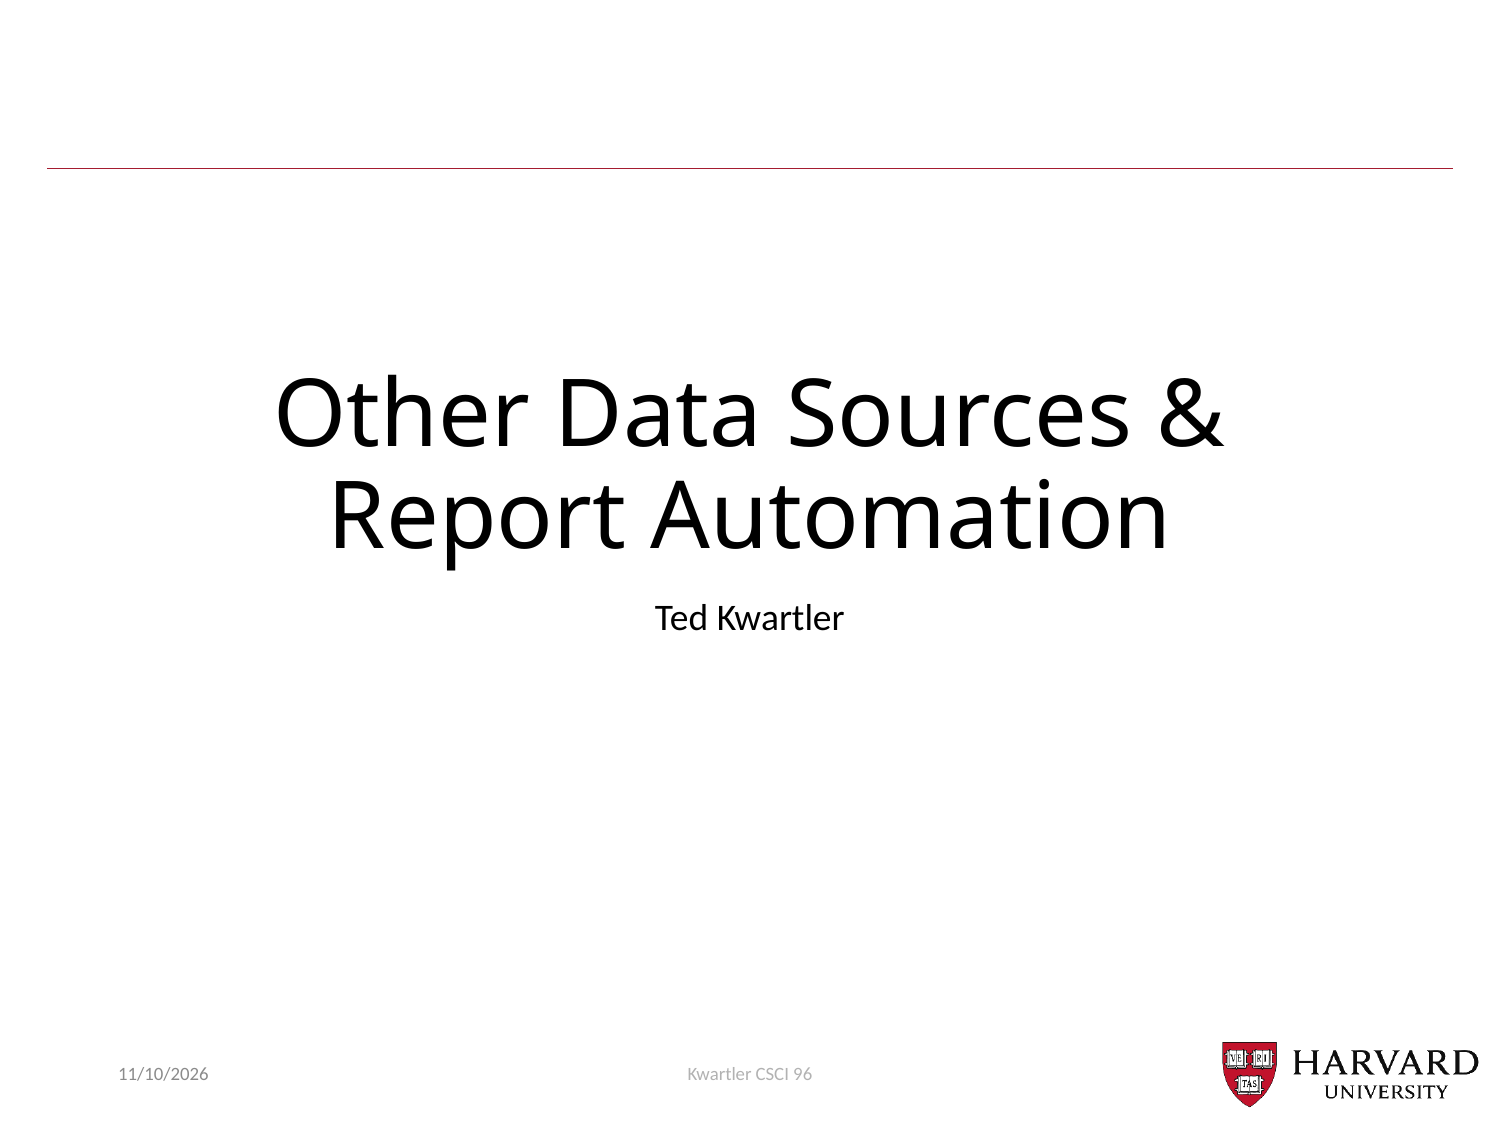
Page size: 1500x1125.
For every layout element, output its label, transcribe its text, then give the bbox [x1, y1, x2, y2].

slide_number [103, 1042, 441, 1103]
subtitle Ted Kwartler [187, 590, 1313, 863]
title Other Data Sources & Report Automation [187, 184, 1313, 576]
footer Kwartler CSCI 96 [496, 1042, 1004, 1103]
picture [1200, 1024, 1500, 1125]
